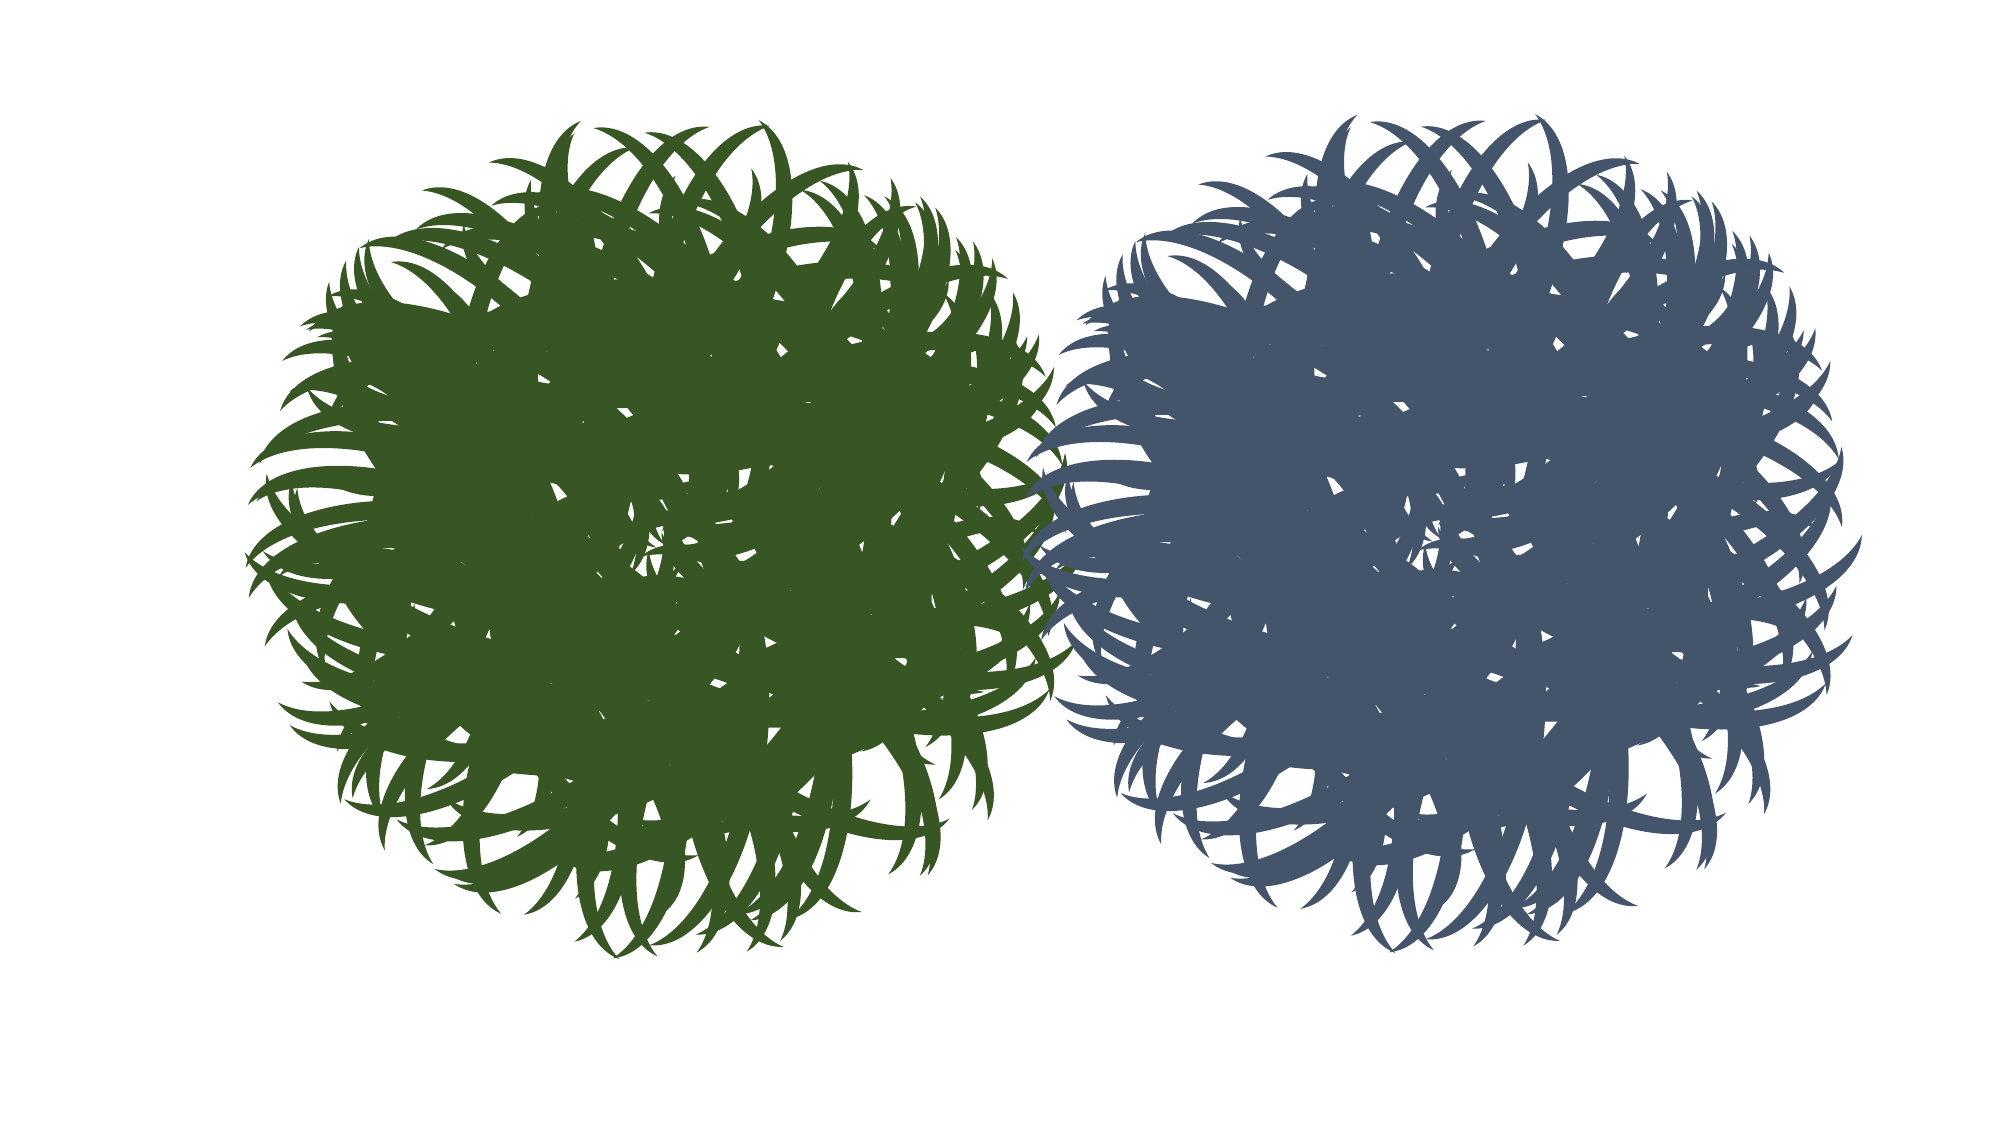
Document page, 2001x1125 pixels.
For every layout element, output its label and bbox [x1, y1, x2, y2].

text_box [1026, 110, 1866, 951]
text_box [249, 116, 1090, 957]
